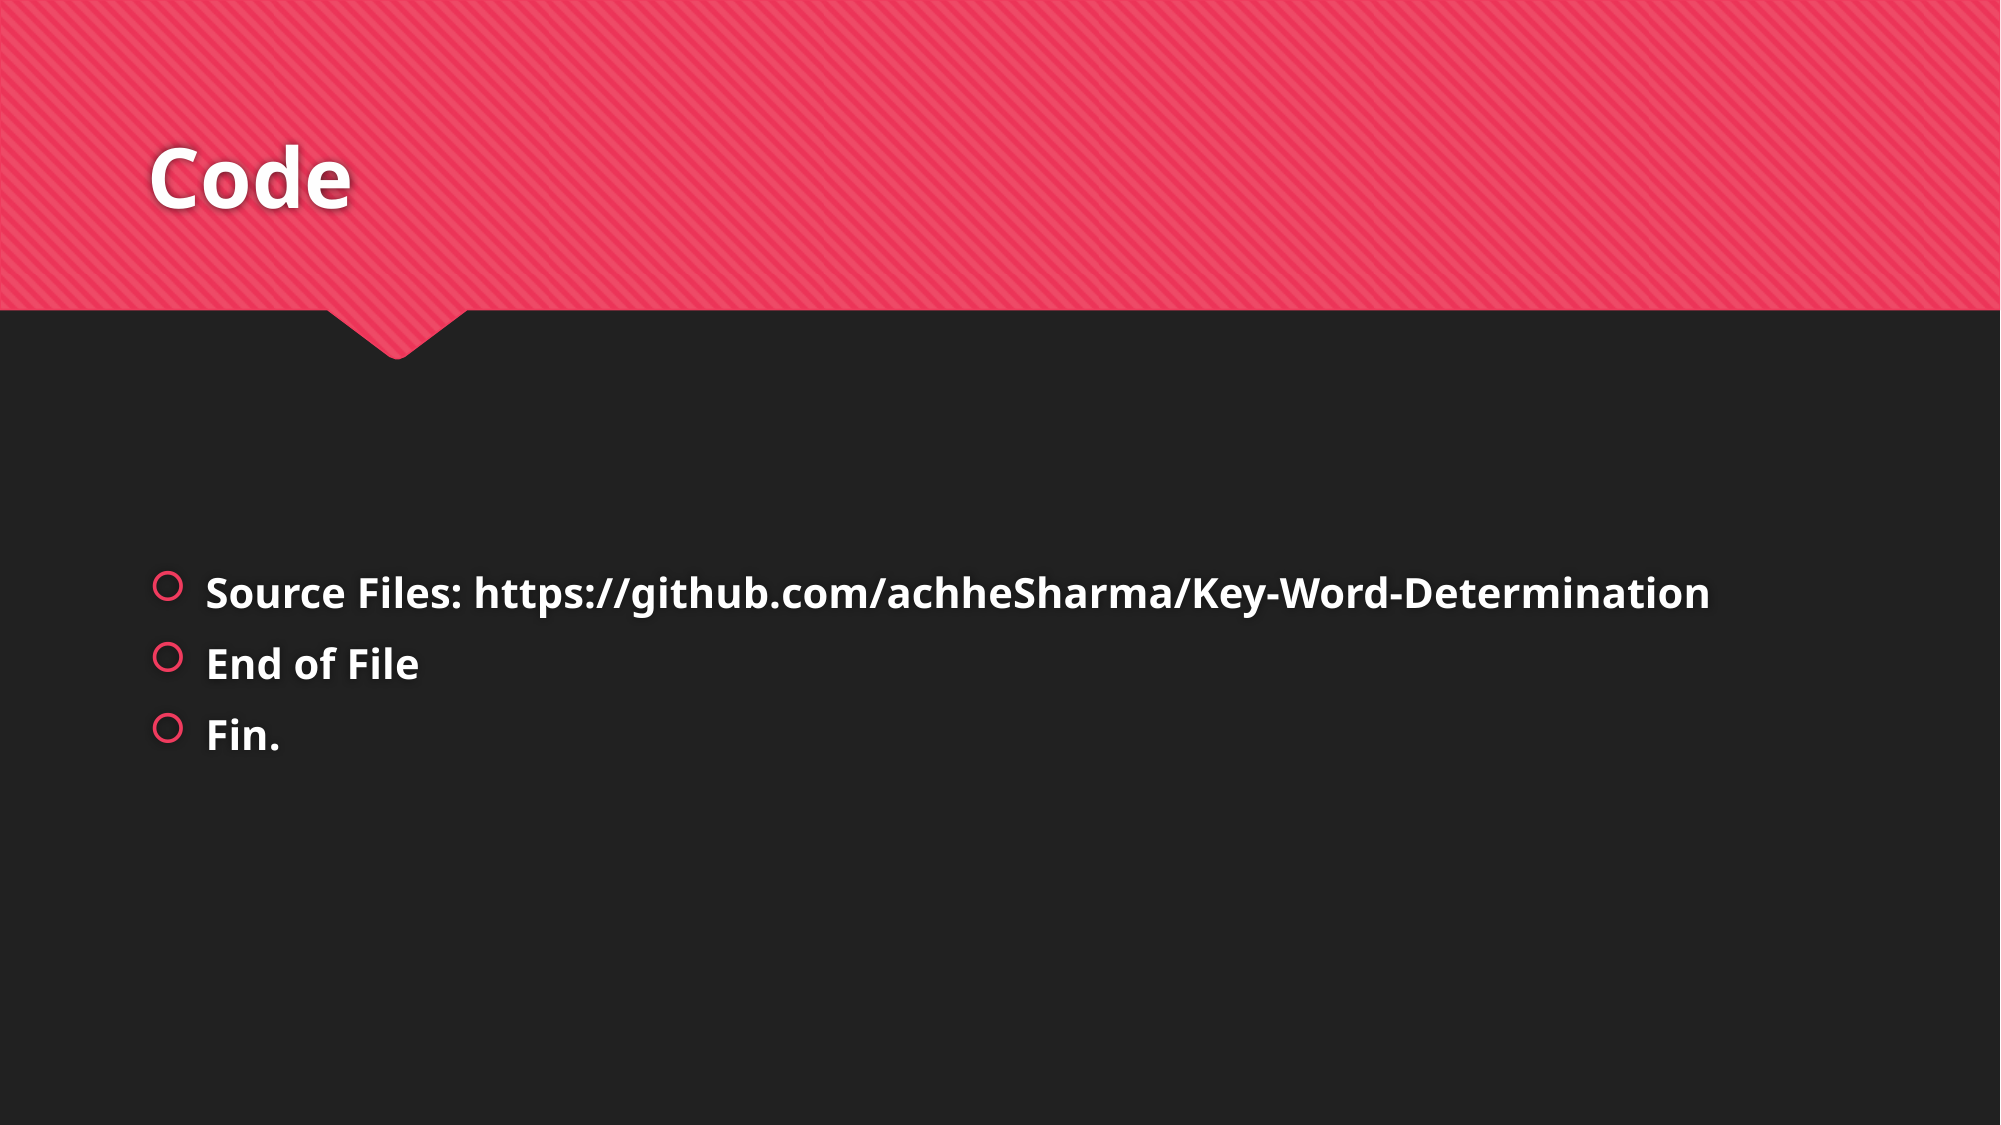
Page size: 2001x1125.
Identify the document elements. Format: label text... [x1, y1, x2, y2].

list Source Files: https://github.com/achheSharma/Key-Word-Determination End of File Fin. [134, 364, 1866, 962]
title Code [132, 73, 1868, 233]
